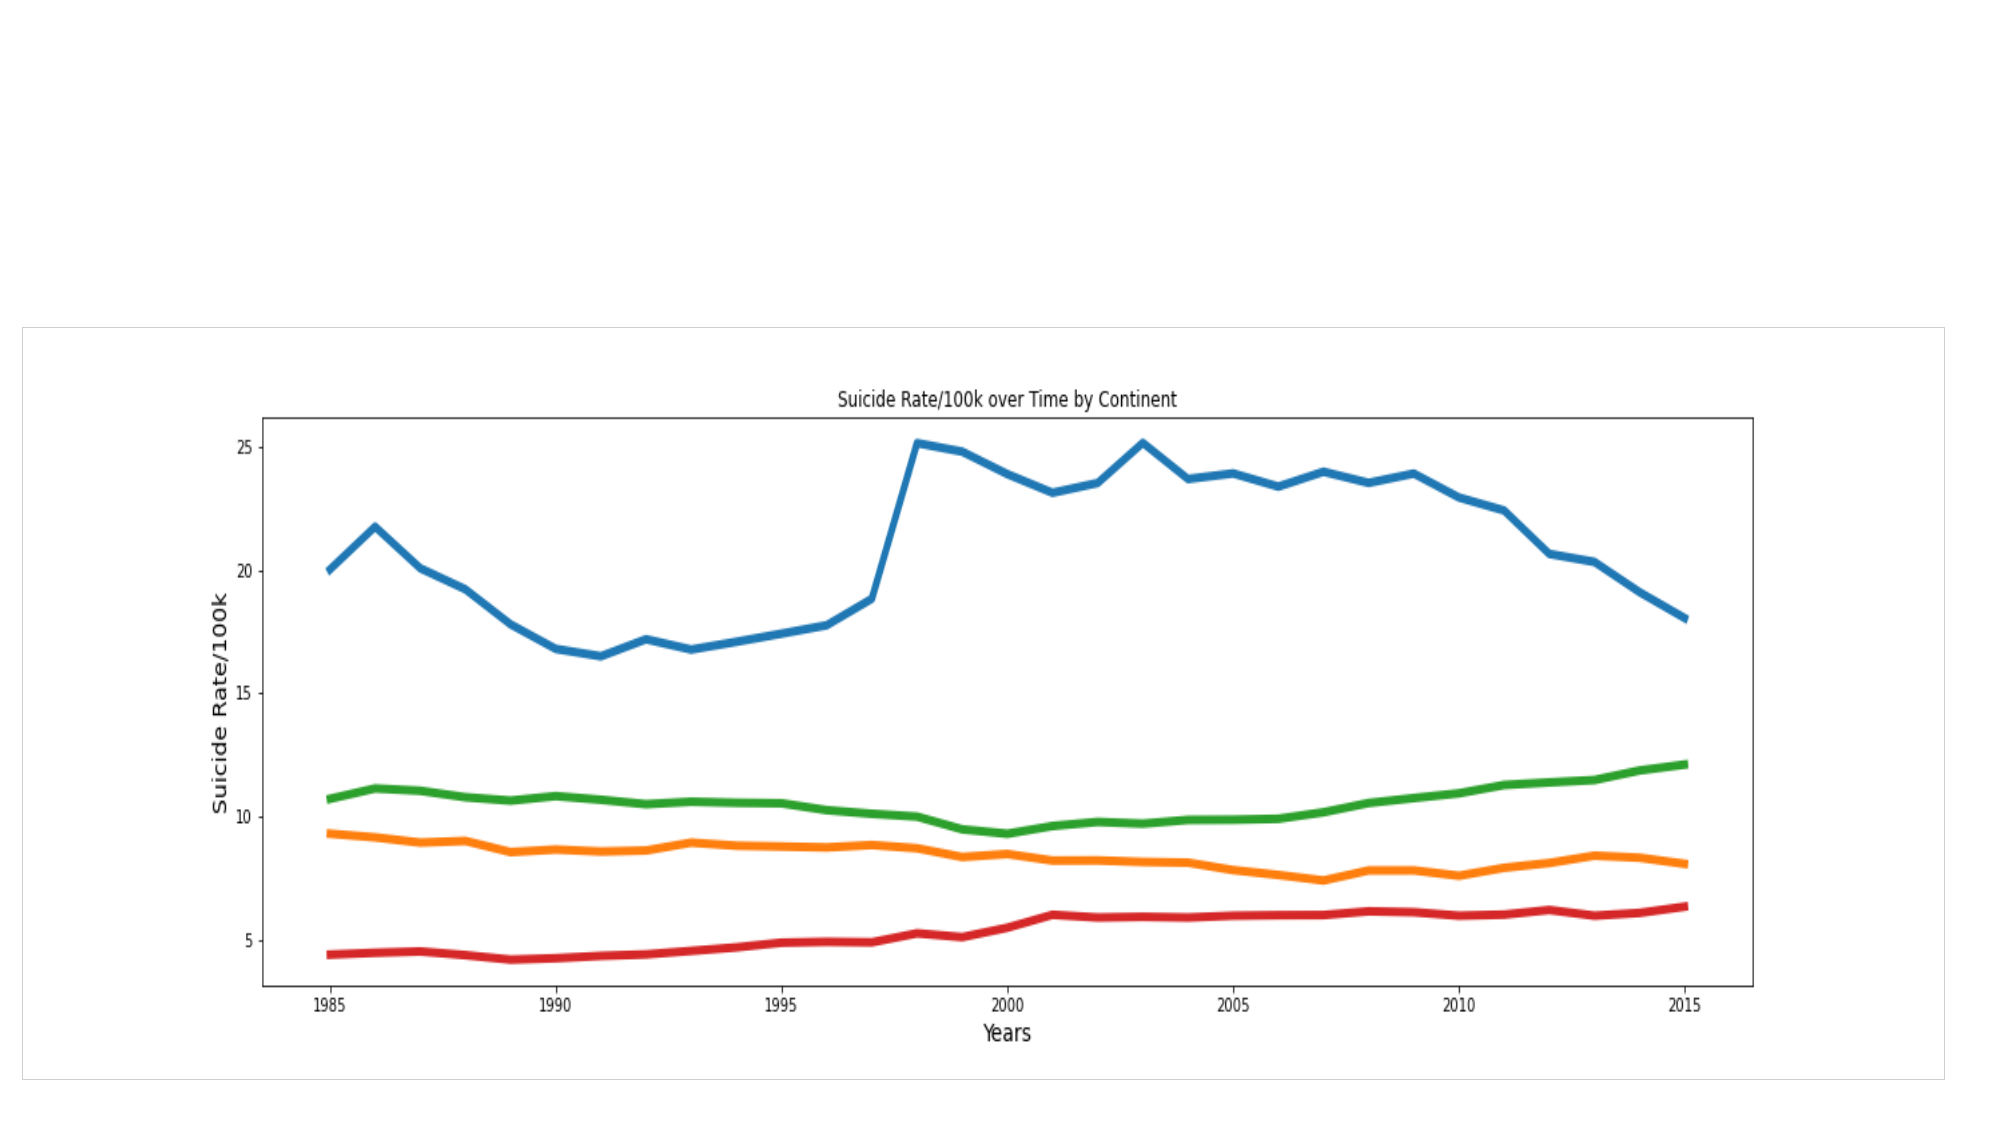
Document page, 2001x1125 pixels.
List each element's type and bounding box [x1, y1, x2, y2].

list [22, 327, 1945, 1080]
